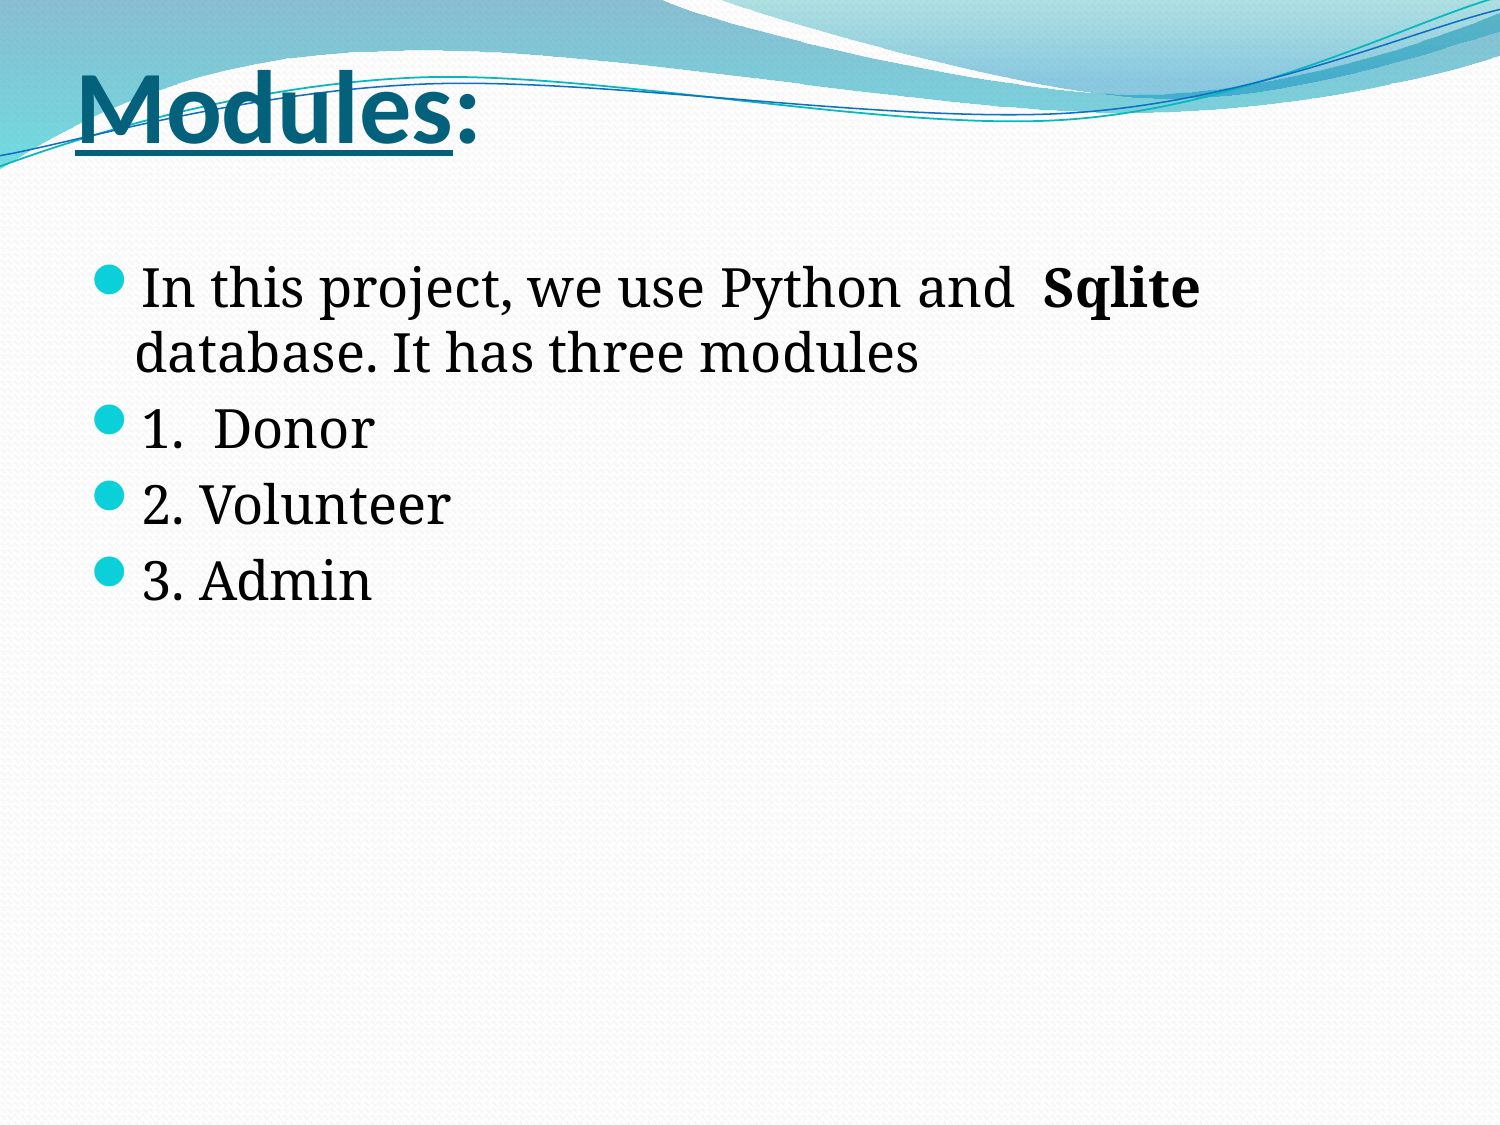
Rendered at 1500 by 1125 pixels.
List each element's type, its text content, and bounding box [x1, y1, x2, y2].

title Modules: [74, 81, 1426, 165]
list In this project, we use Python and Sqlite database. It has three modules 1. Donor 2. Volunteer 3. Admin [74, 245, 1426, 1038]
